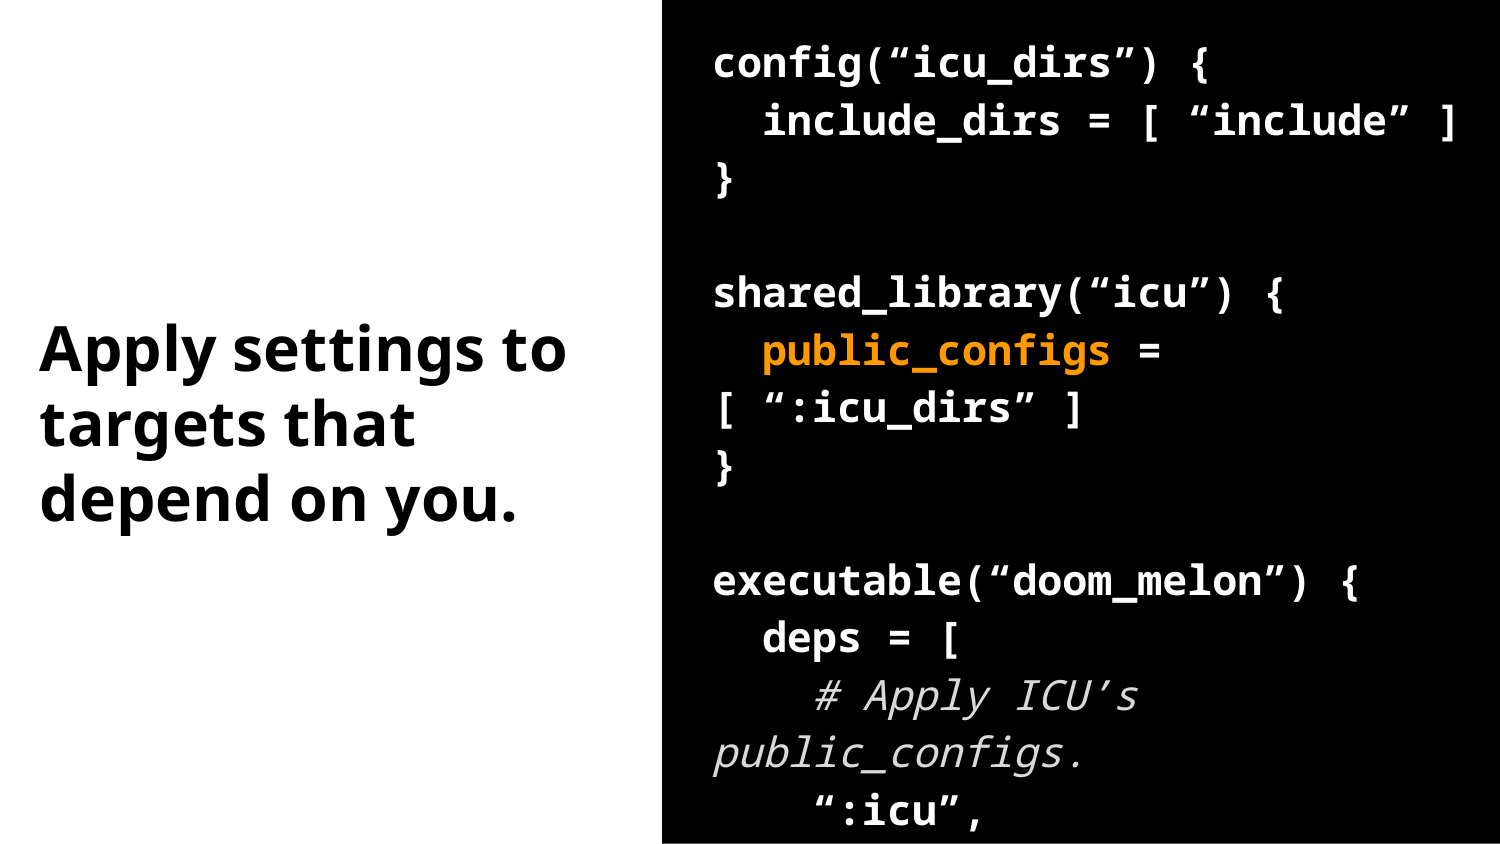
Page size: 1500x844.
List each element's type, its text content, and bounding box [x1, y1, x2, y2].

title Apply settings to targets that depend on you. [25, 0, 640, 844]
list config(“icu_dirs”) { include_dirs = [ “include” ] } shared_library(“icu”) { public_configs = [ “:icu_dirs” ] } executable(“doom_melon”) { deps = [ # Apply ICU’s public_configs. “:icu”, ] } [697, 13, 1500, 844]
